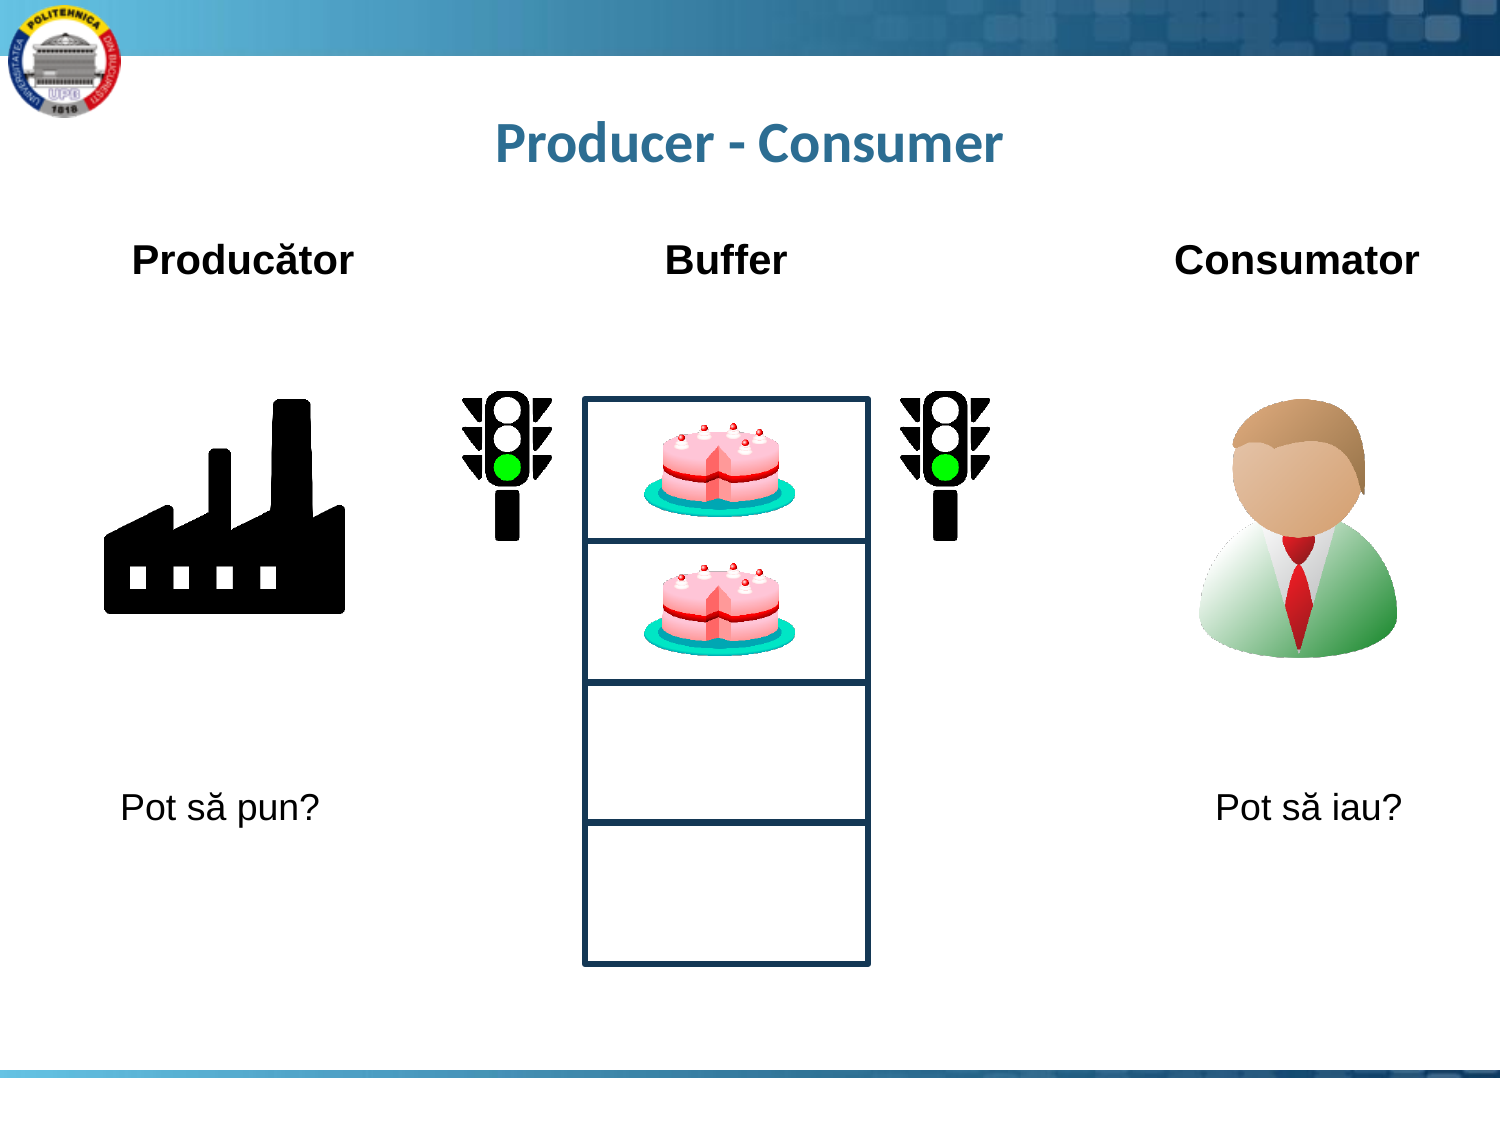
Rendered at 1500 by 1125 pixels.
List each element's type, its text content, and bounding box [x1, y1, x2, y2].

picture [644, 423, 795, 517]
picture [103, 399, 345, 615]
text_box [583, 820, 870, 966]
text_box [583, 539, 870, 680]
picture [0, 0, 1500, 118]
text_box Pot să iau? [1200, 775, 1418, 835]
picture [0, 1070, 1500, 1078]
text_box [583, 397, 870, 539]
text_box Consumator [1159, 225, 1436, 290]
picture [644, 563, 795, 657]
picture [1198, 399, 1398, 658]
text_box [583, 680, 870, 820]
picture [462, 391, 552, 542]
text_box Pot să pun? [105, 775, 335, 835]
text_box Producător [116, 225, 370, 290]
text_box Buffer [649, 225, 803, 290]
picture [900, 391, 990, 542]
title Producer - Consumer [51, 102, 1449, 178]
